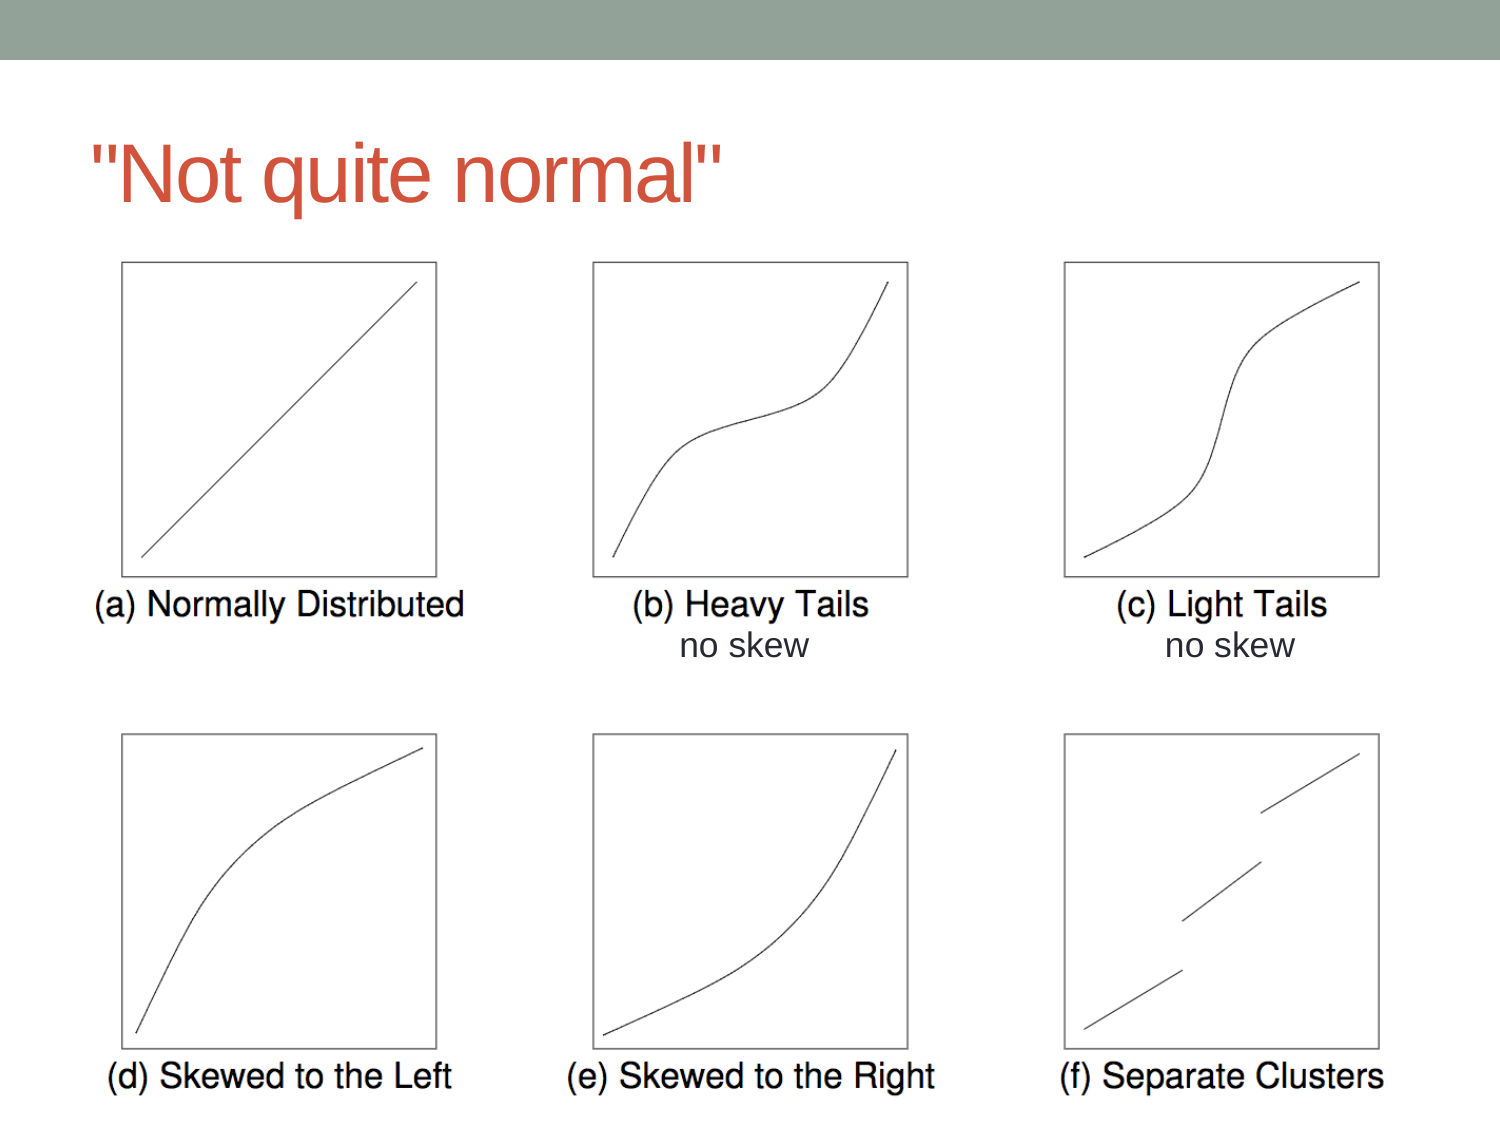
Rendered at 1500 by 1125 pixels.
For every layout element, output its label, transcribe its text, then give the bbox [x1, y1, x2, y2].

picture [74, 229, 1426, 1125]
title "Not quite normal" [75, 87, 1425, 228]
